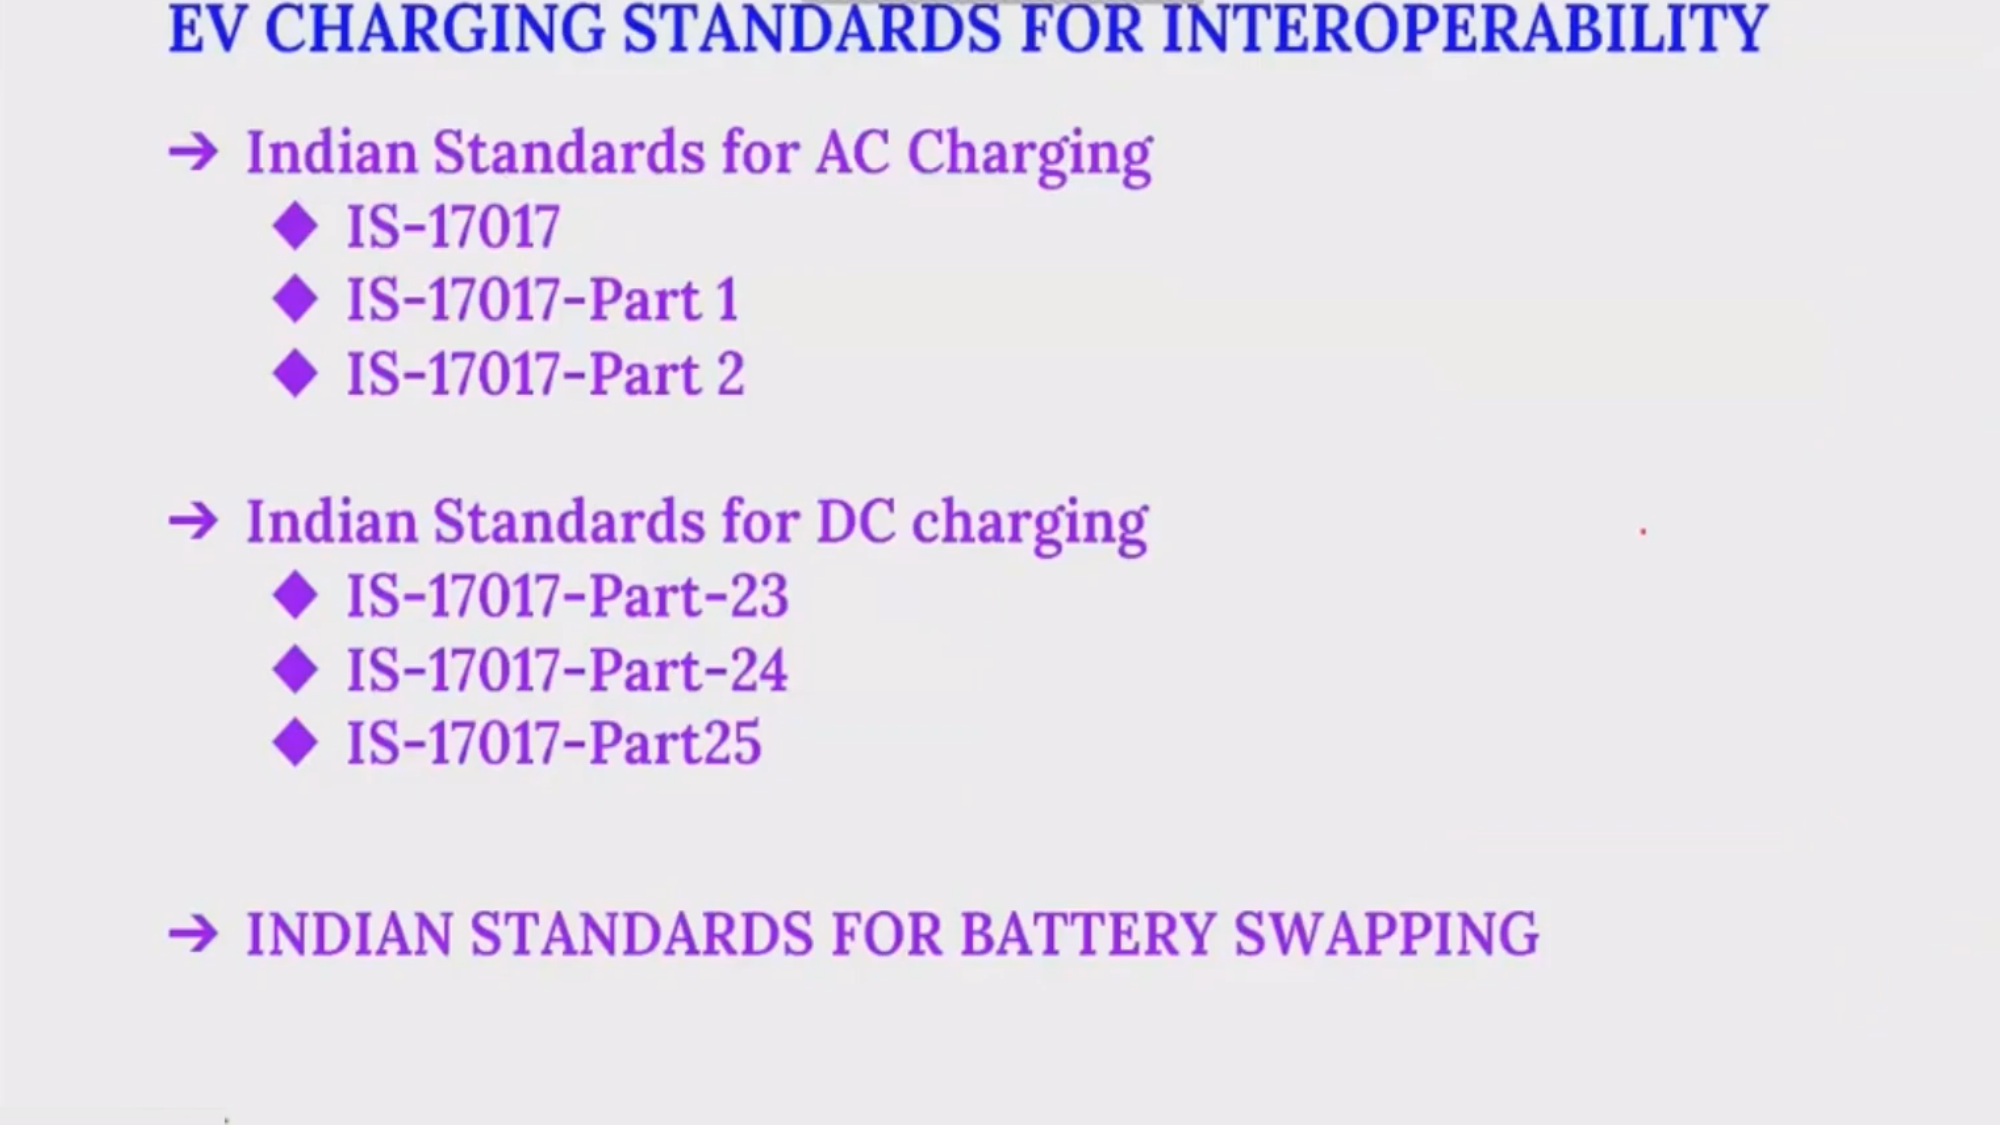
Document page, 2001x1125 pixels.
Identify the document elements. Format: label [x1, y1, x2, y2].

list [0, 0, 2000, 1125]
